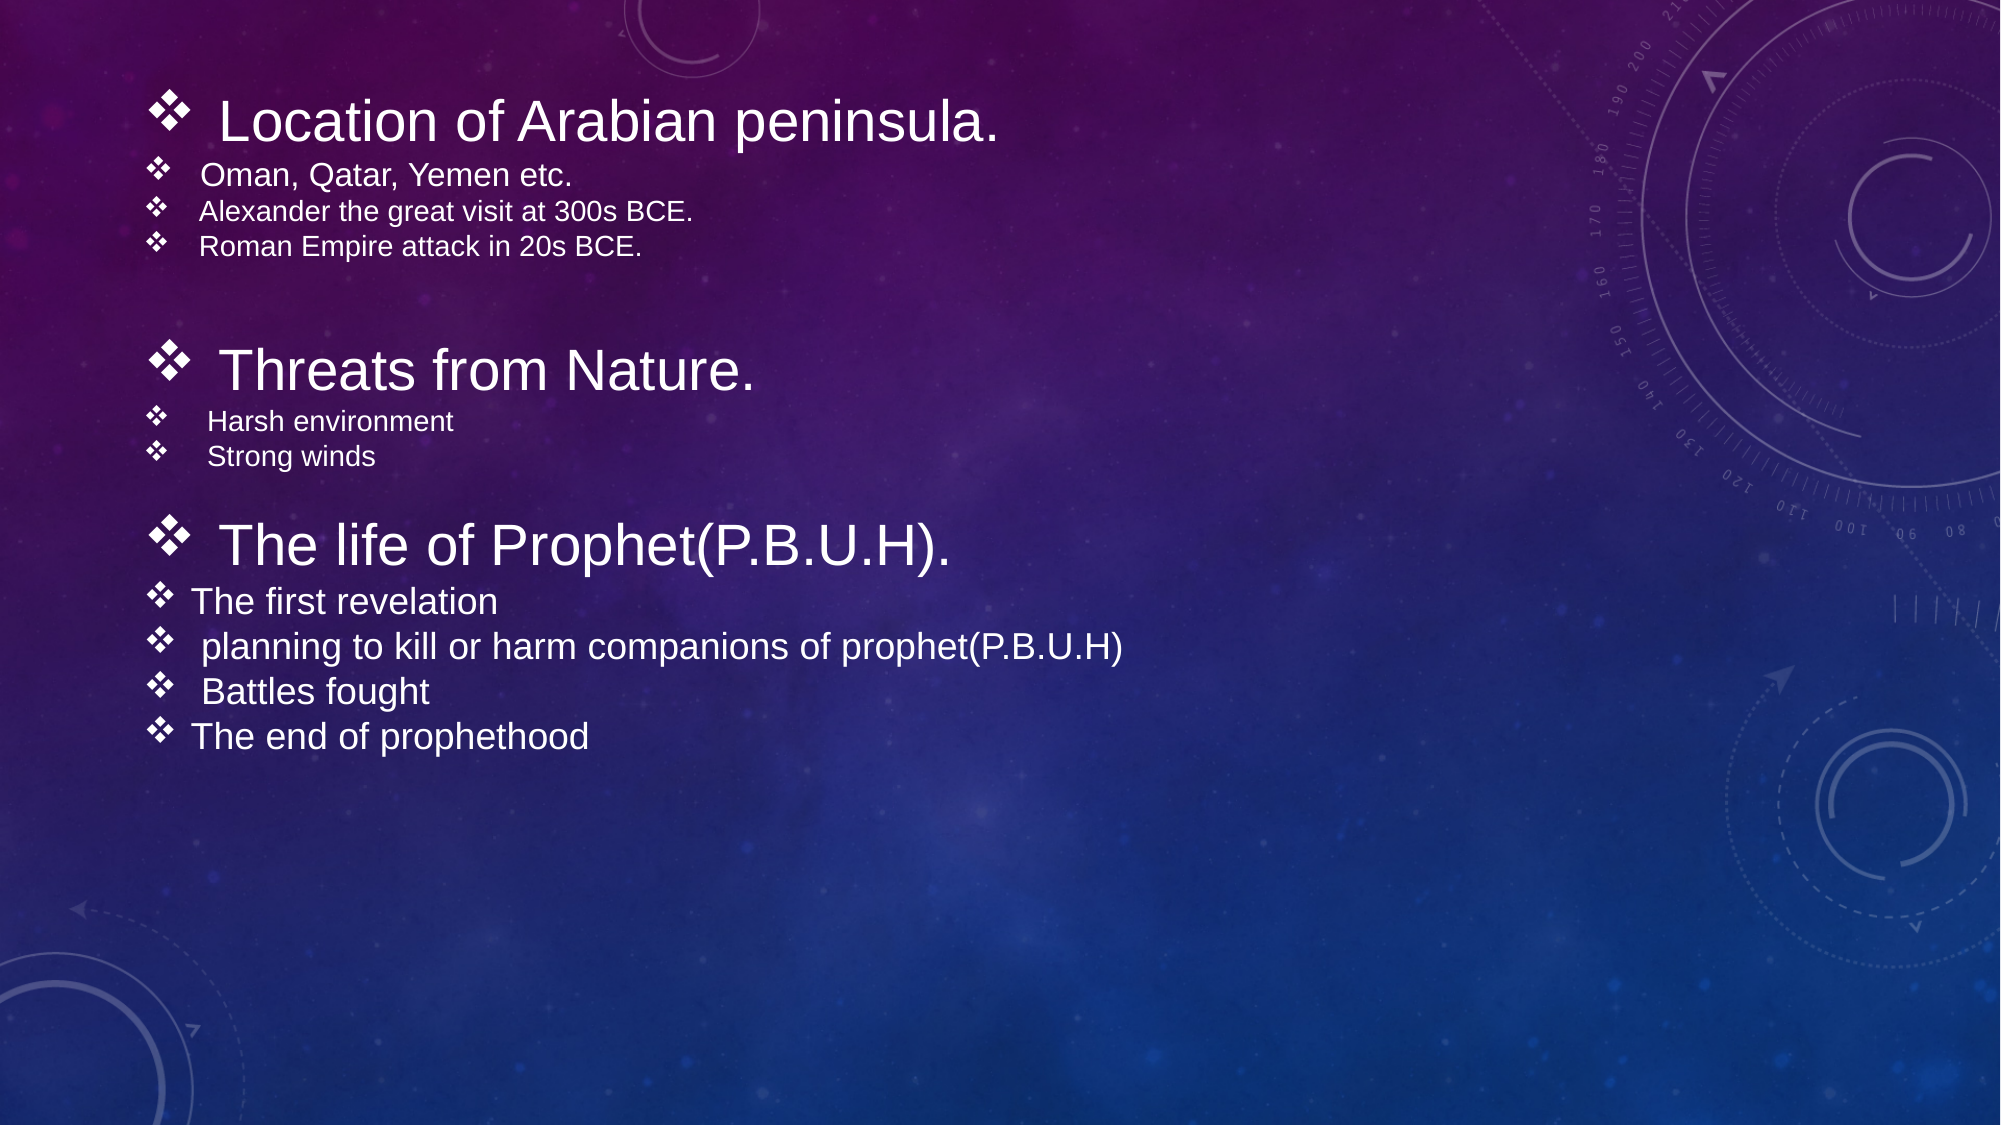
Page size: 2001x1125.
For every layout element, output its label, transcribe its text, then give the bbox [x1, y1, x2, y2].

text_box Location of Arabian peninsula. Oman, Qatar, Yemen etc. Alexander the great visit at 300s BCE. Roman Empire attack in 20s BCE. Threats from Nature. Harsh environment Strong winds The life of Prophet(P.B.U.H). The first revelation planning to kill or harm companions of prophet(P.B.U.H) Battles fought The end of prophethood [128, 75, 1966, 945]
picture [0, 0, 2001, 1125]
